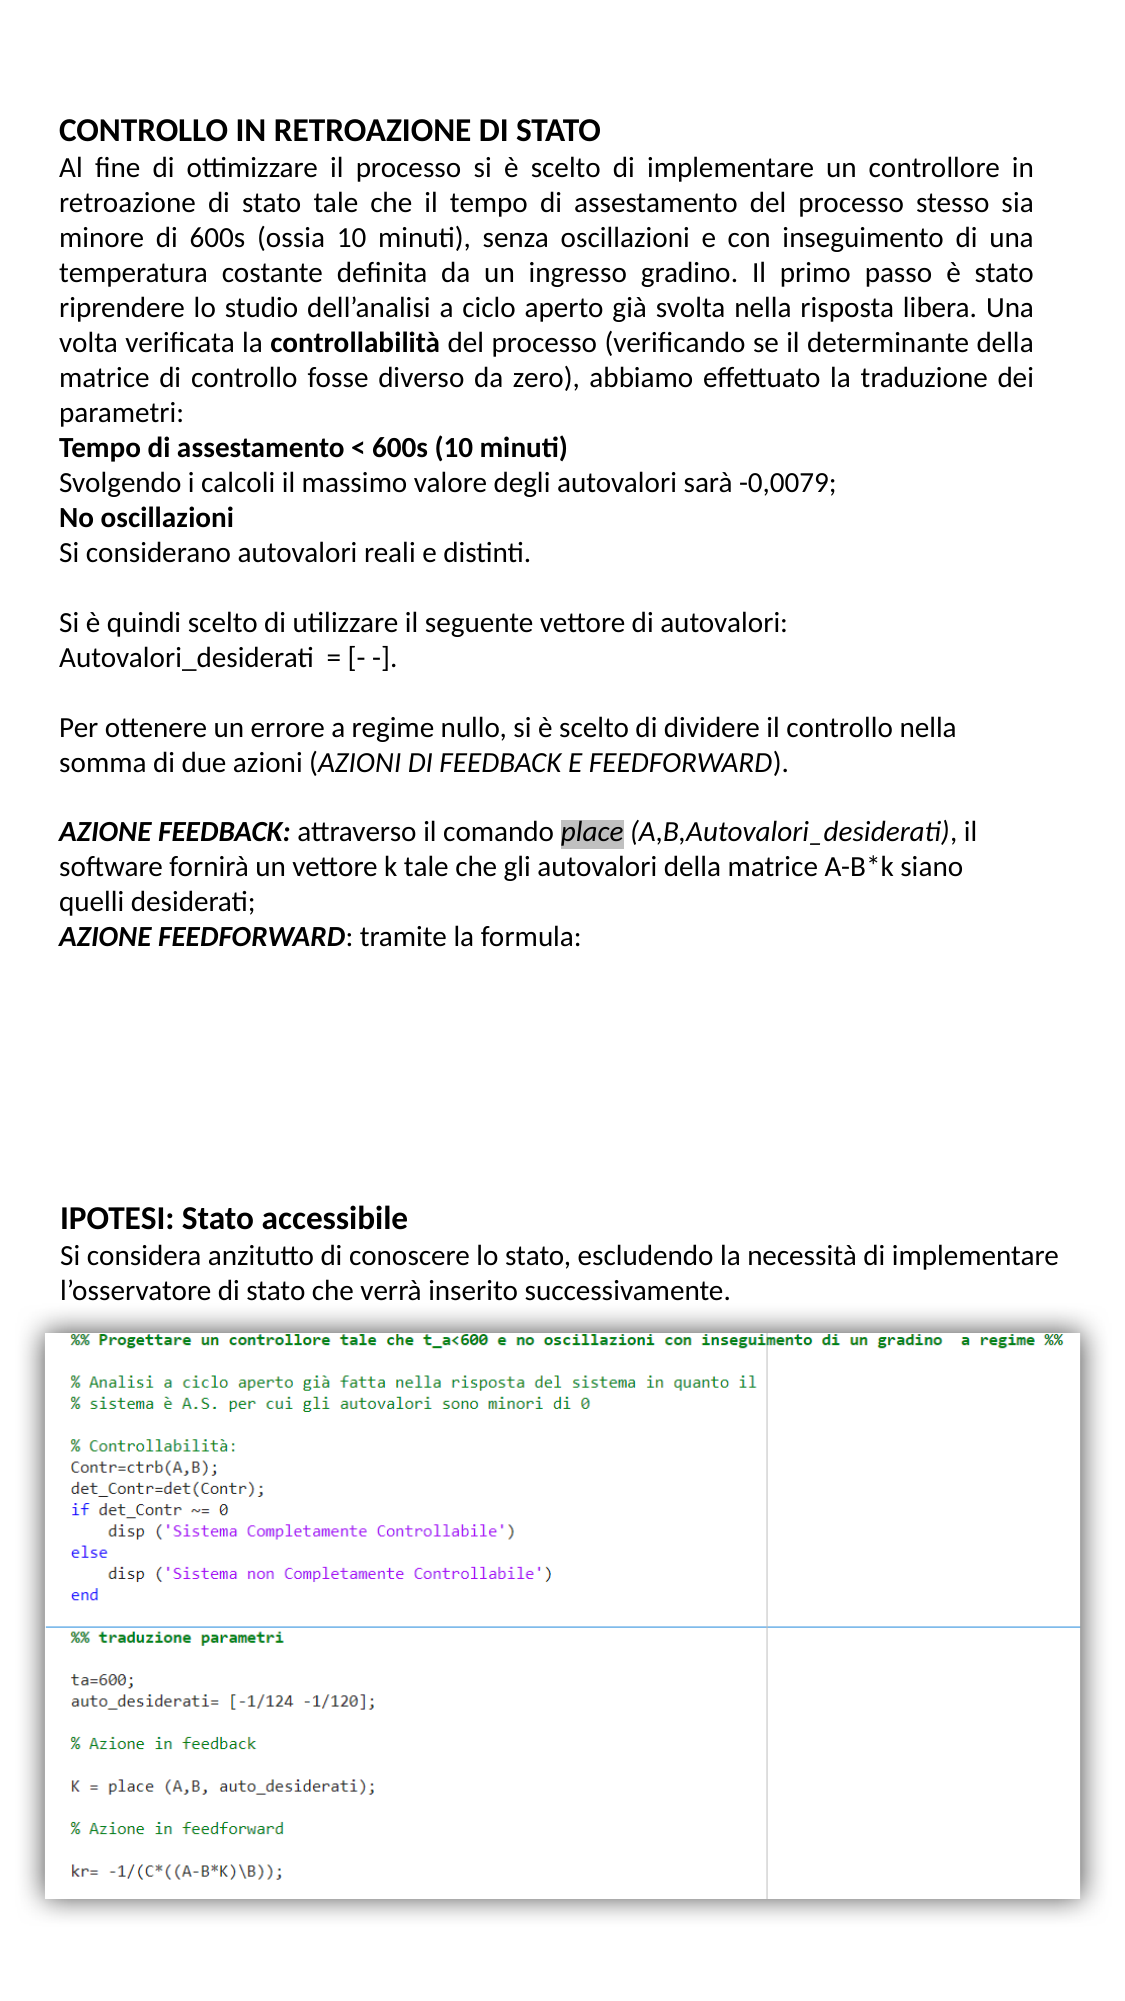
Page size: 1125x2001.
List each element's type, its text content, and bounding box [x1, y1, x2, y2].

picture [44, 1333, 1081, 1899]
text_box IPOTESI: Stato accessibile Si considera anzitutto di conoscere lo stato, escludendo la necessità di implementare l’osservatore di stato che verrà inserito successivamente. [45, 1189, 1082, 1313]
